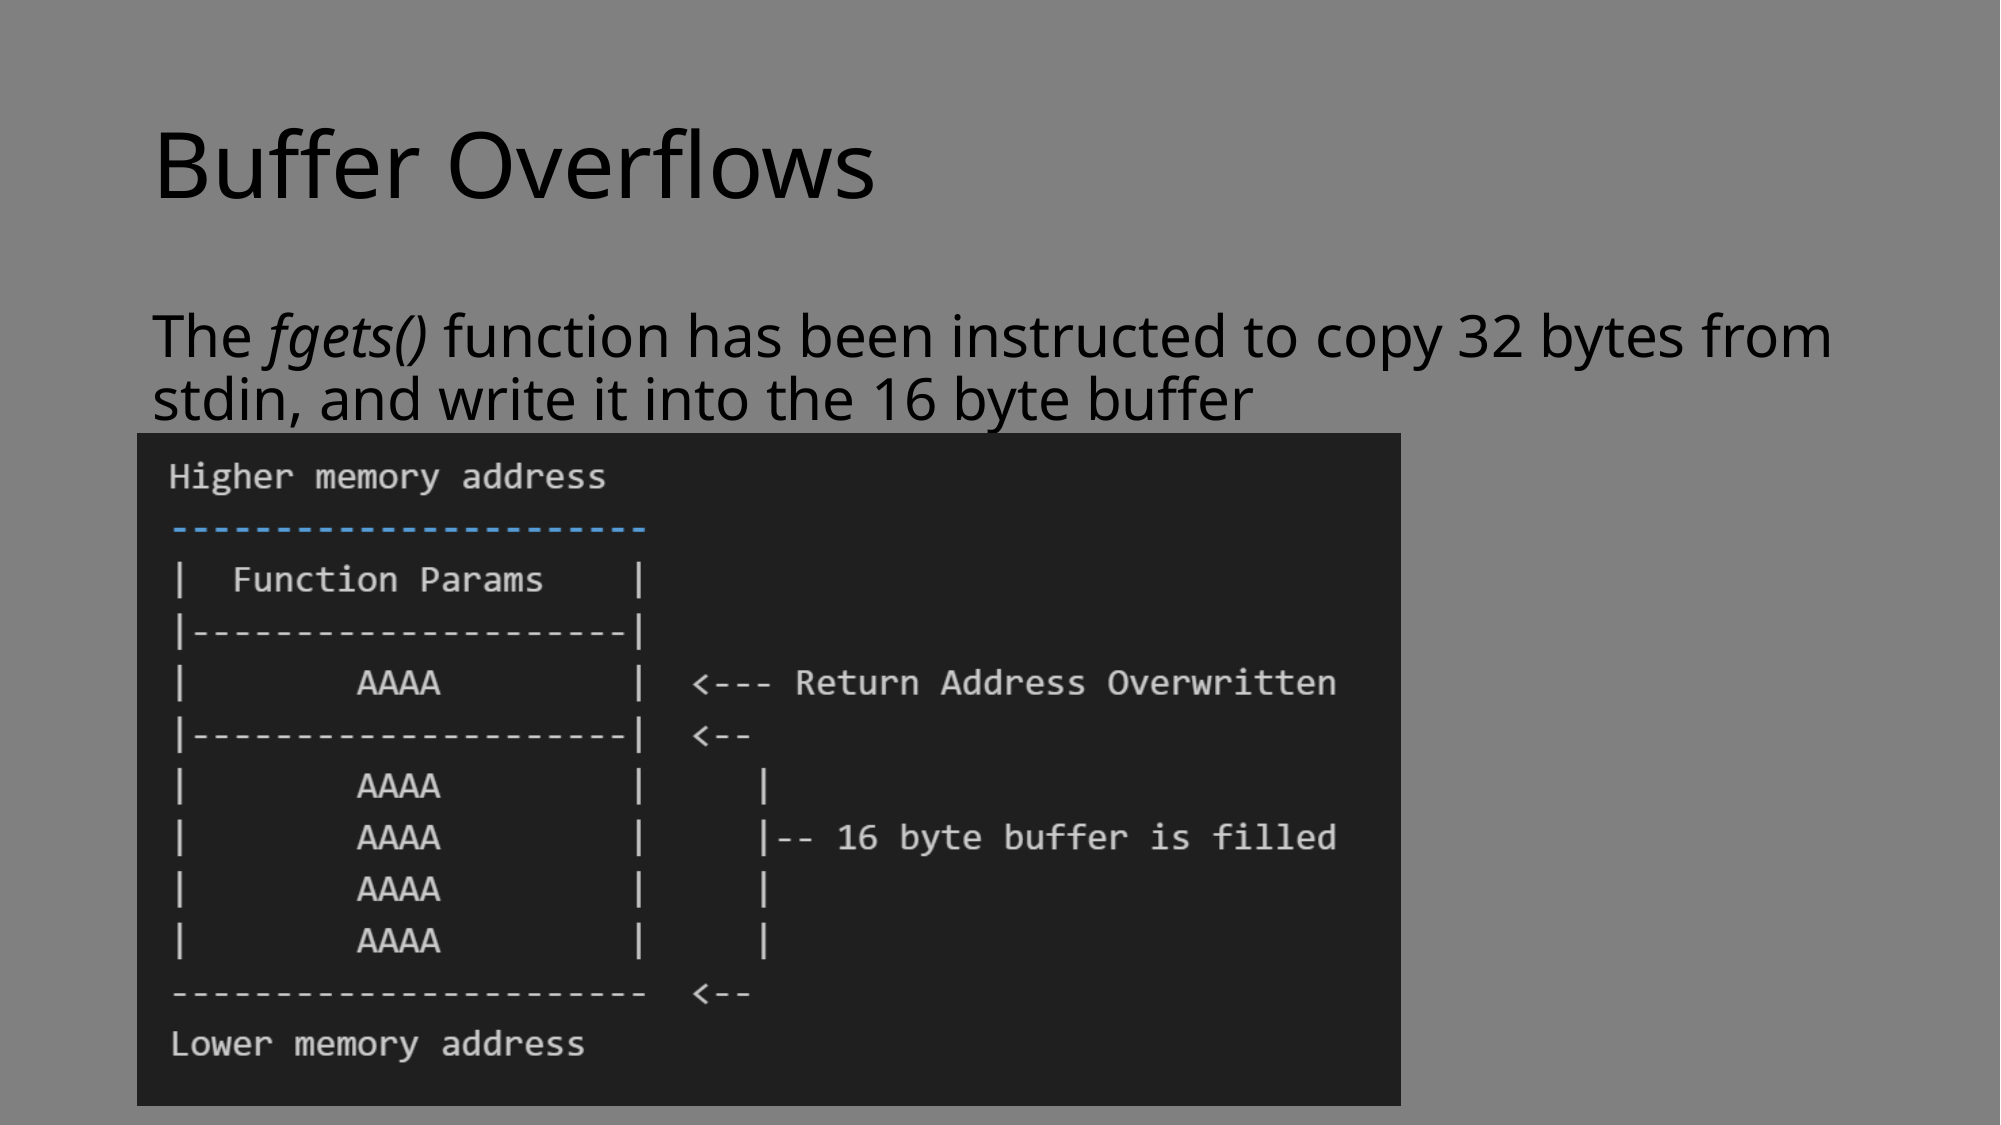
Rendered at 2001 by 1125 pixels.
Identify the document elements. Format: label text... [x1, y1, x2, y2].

title Buffer Overflows [137, 59, 1863, 278]
list The fgets() function has been instructed to copy 32 bytes from stdin, and write it into the 16 byte buffer [137, 299, 1863, 1014]
picture [136, 433, 1402, 1106]
